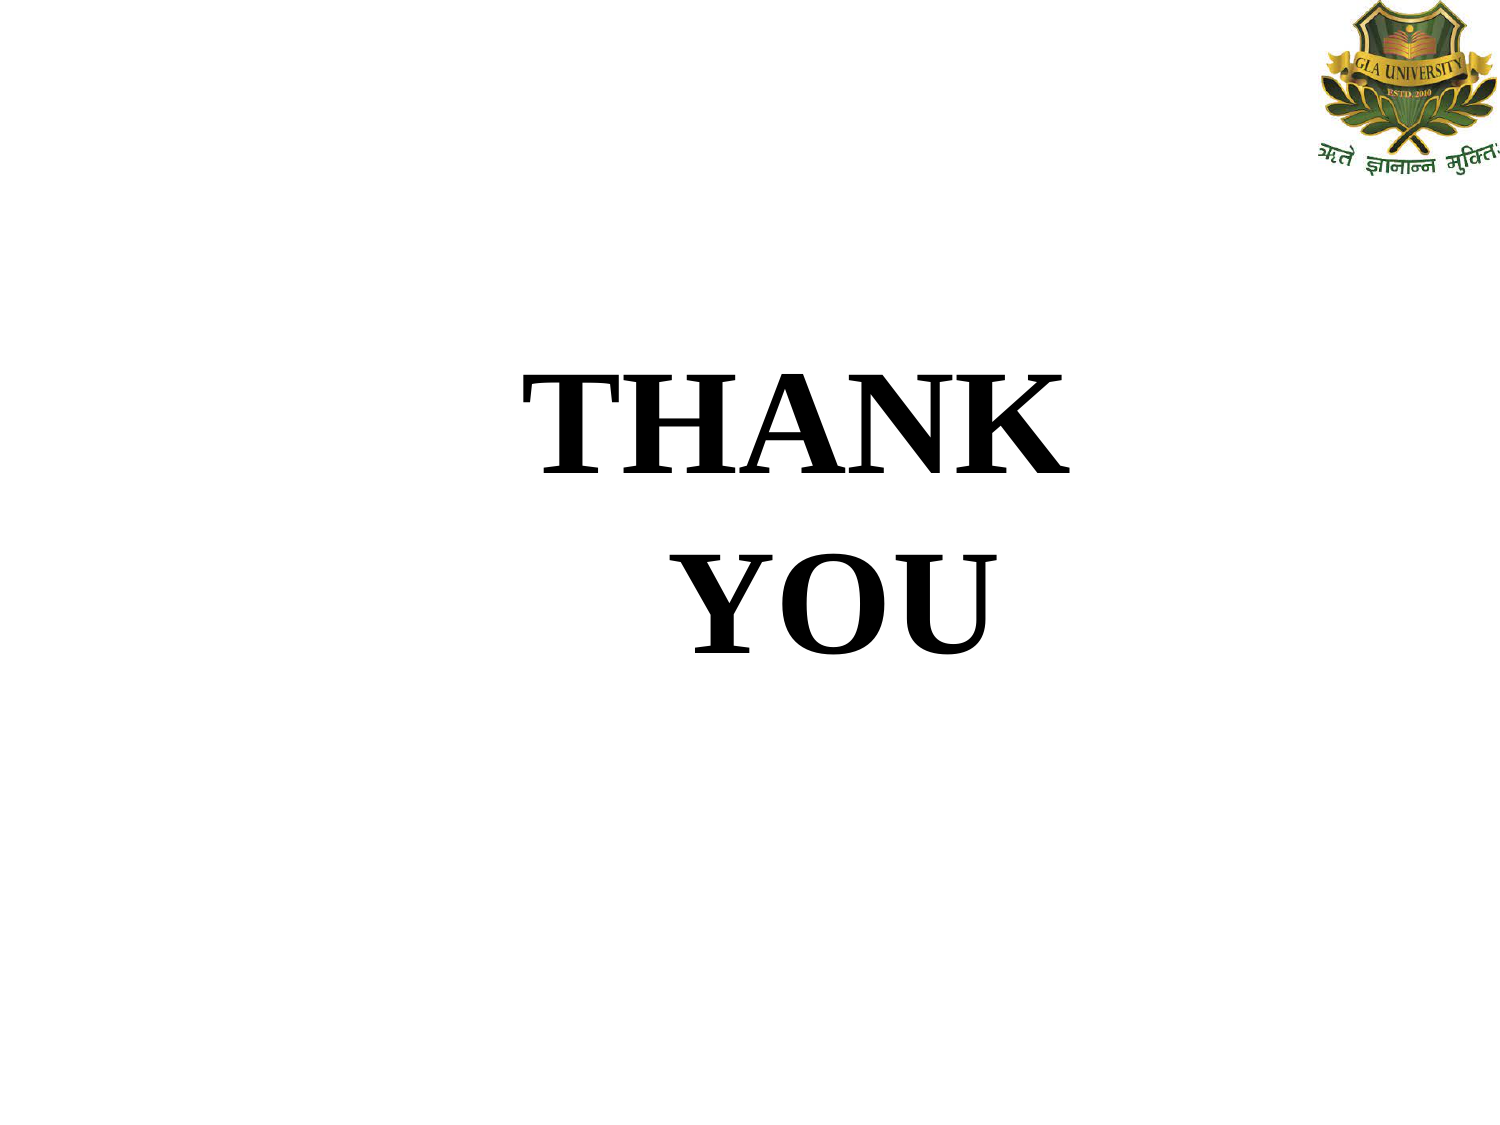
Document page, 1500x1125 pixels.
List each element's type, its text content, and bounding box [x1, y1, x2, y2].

text_box THANK YOU [433, 316, 1161, 692]
picture [1318, 0, 1500, 177]
